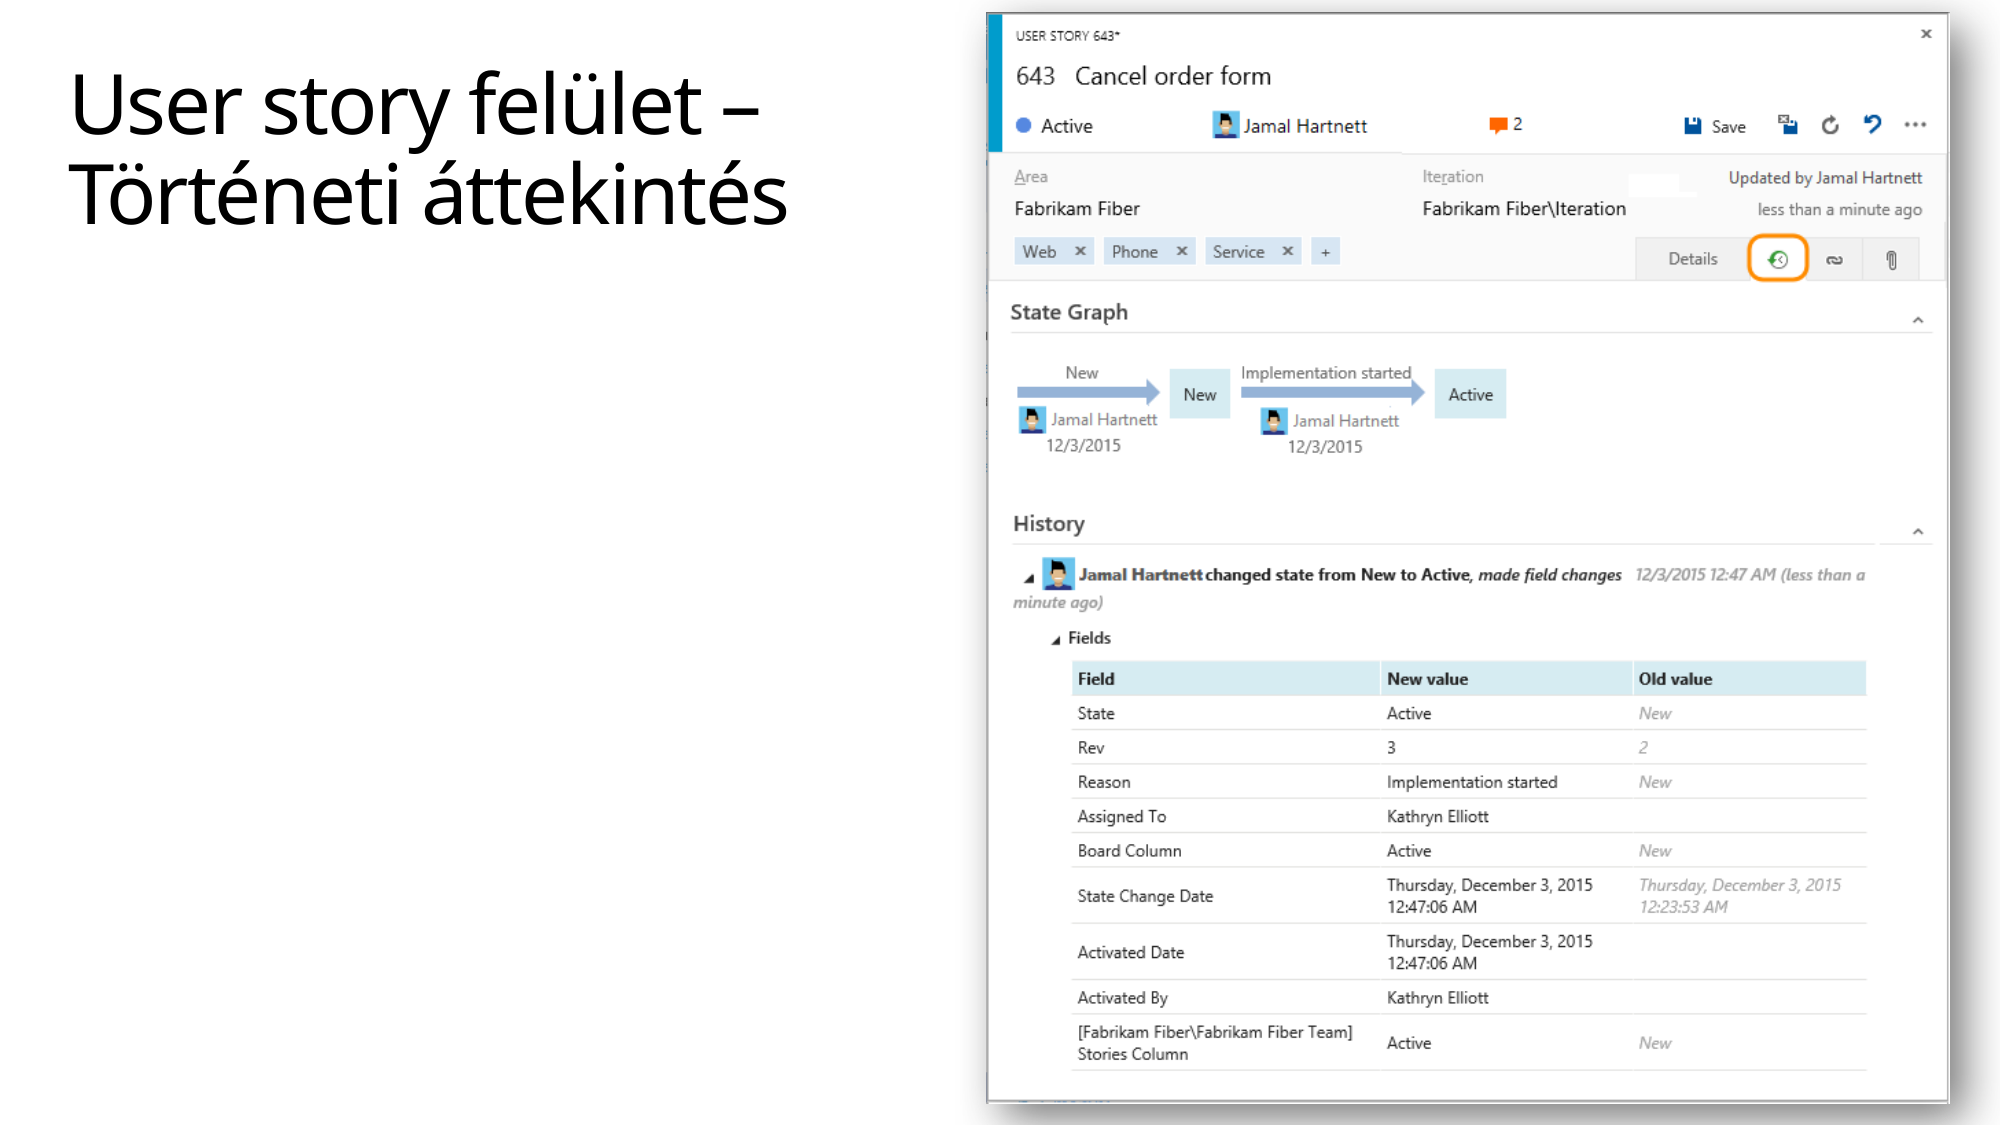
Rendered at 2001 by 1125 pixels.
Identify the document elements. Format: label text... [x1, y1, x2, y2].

title User story felület – Történeti áttekintés [44, 47, 895, 269]
picture [986, 12, 1950, 1104]
